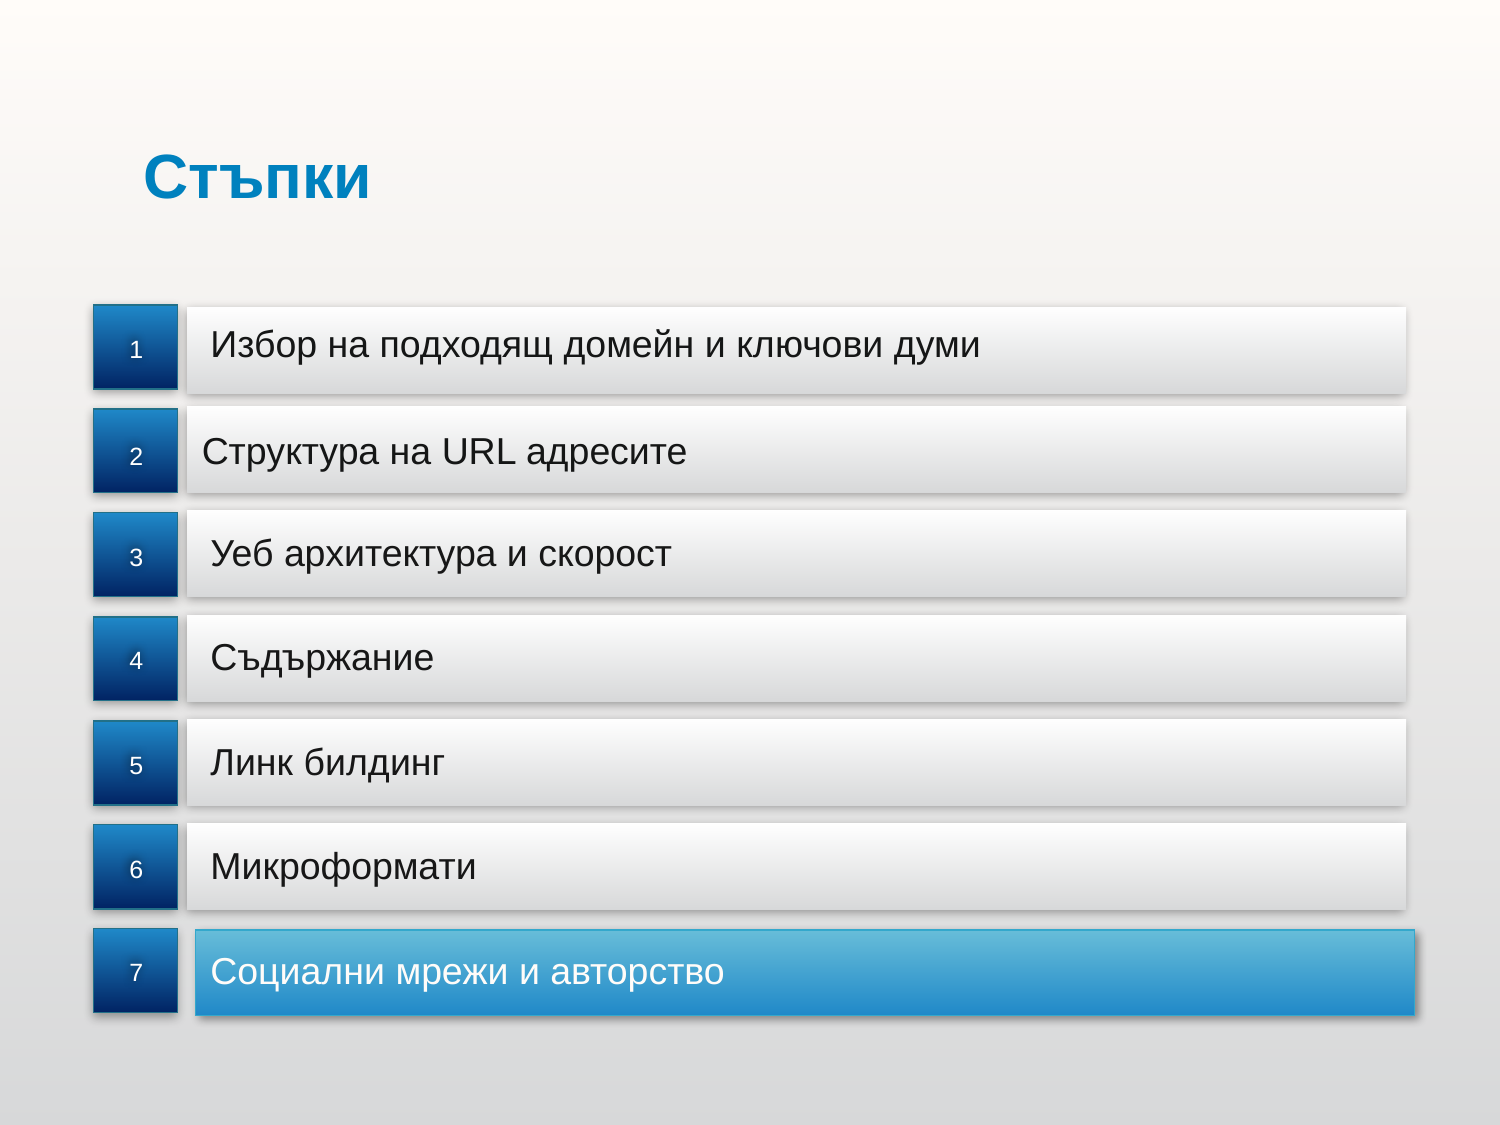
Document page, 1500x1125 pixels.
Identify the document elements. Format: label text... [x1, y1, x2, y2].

text_box [187, 823, 1407, 910]
text_box Стъпки [143, 127, 582, 227]
text_box Съдържание [195, 625, 1169, 713]
text_box [187, 307, 1407, 394]
text_box [187, 510, 1407, 597]
text_box Избор на подходящ домейн и ключови думи [195, 312, 1169, 373]
text_box Микроформати [195, 834, 1169, 895]
text_box Уеб архитектура и скорост [195, 521, 1169, 609]
text_box [187, 615, 1407, 702]
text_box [93, 304, 178, 1013]
text_box Социални мрежи и авторство [195, 939, 1169, 999]
text_box [187, 719, 1407, 806]
text_box [195, 929, 1415, 1016]
text_box Структура на URL адресите [187, 406, 1407, 493]
text_box Линк билдинг [195, 730, 1169, 818]
